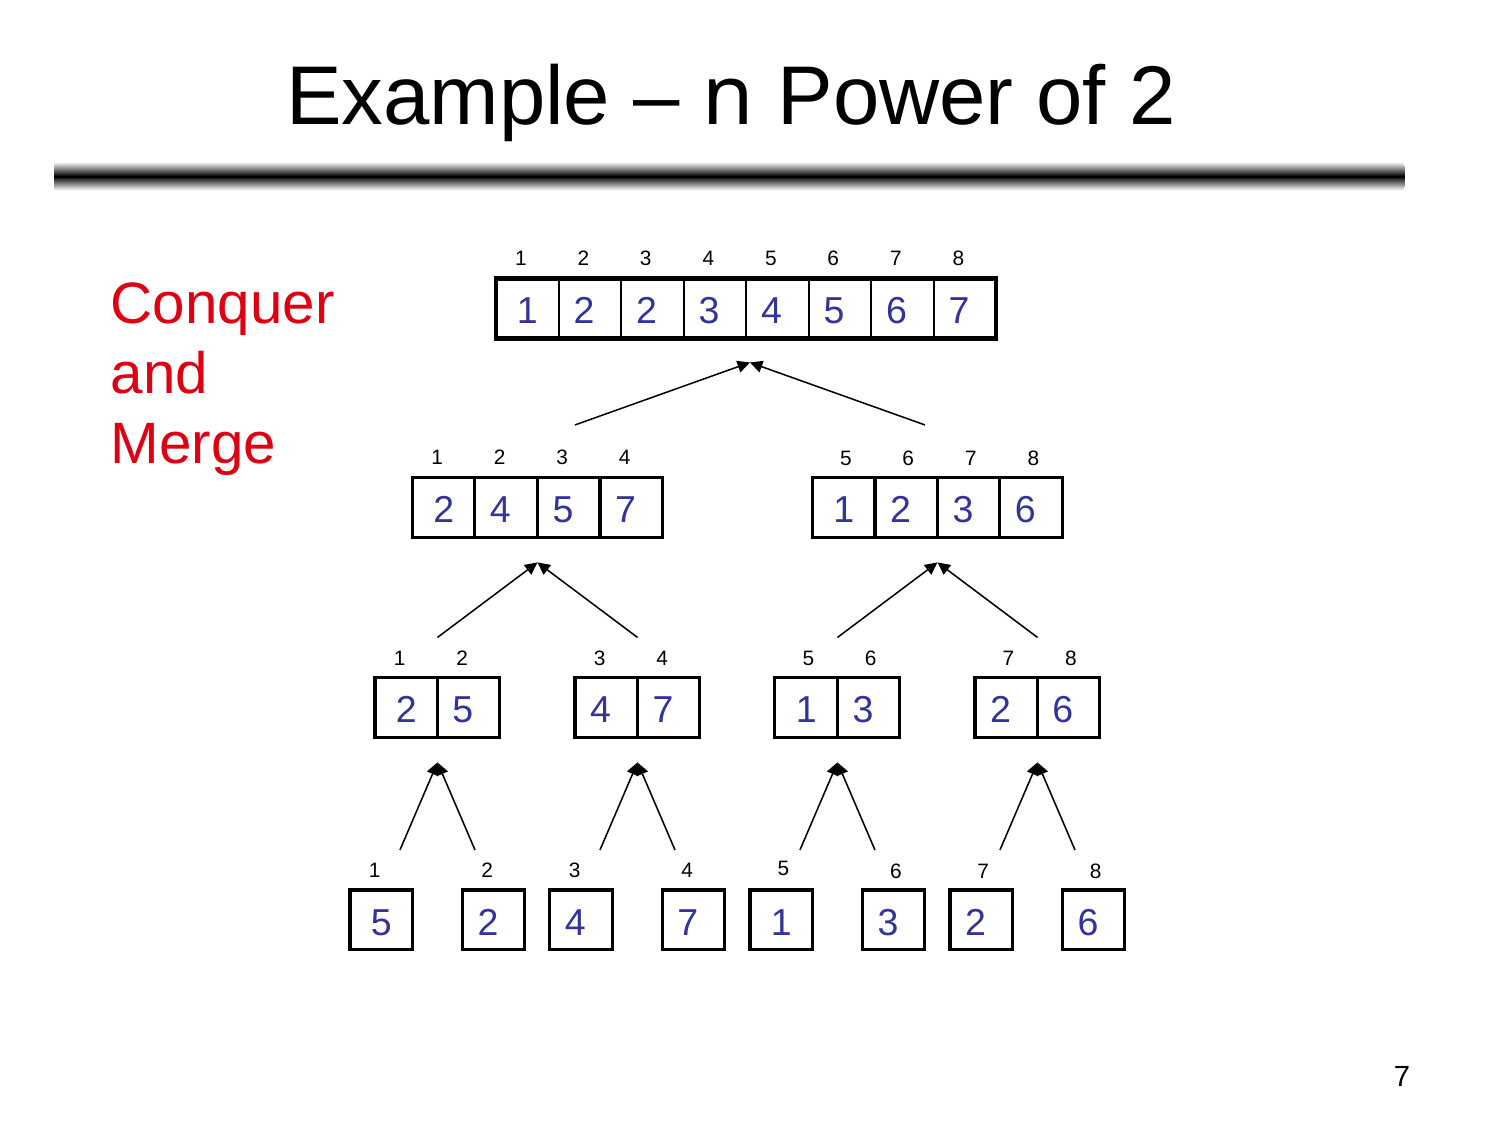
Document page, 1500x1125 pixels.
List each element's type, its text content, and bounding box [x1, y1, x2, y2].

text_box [495, 237, 997, 426]
text_box ‹#› [1074, 1049, 1425, 1103]
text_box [412, 436, 1063, 635]
text_box Conquer and Merge [95, 258, 351, 483]
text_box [349, 847, 1126, 951]
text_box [374, 636, 1101, 851]
title Example – n Power of 2 [55, 16, 1406, 166]
